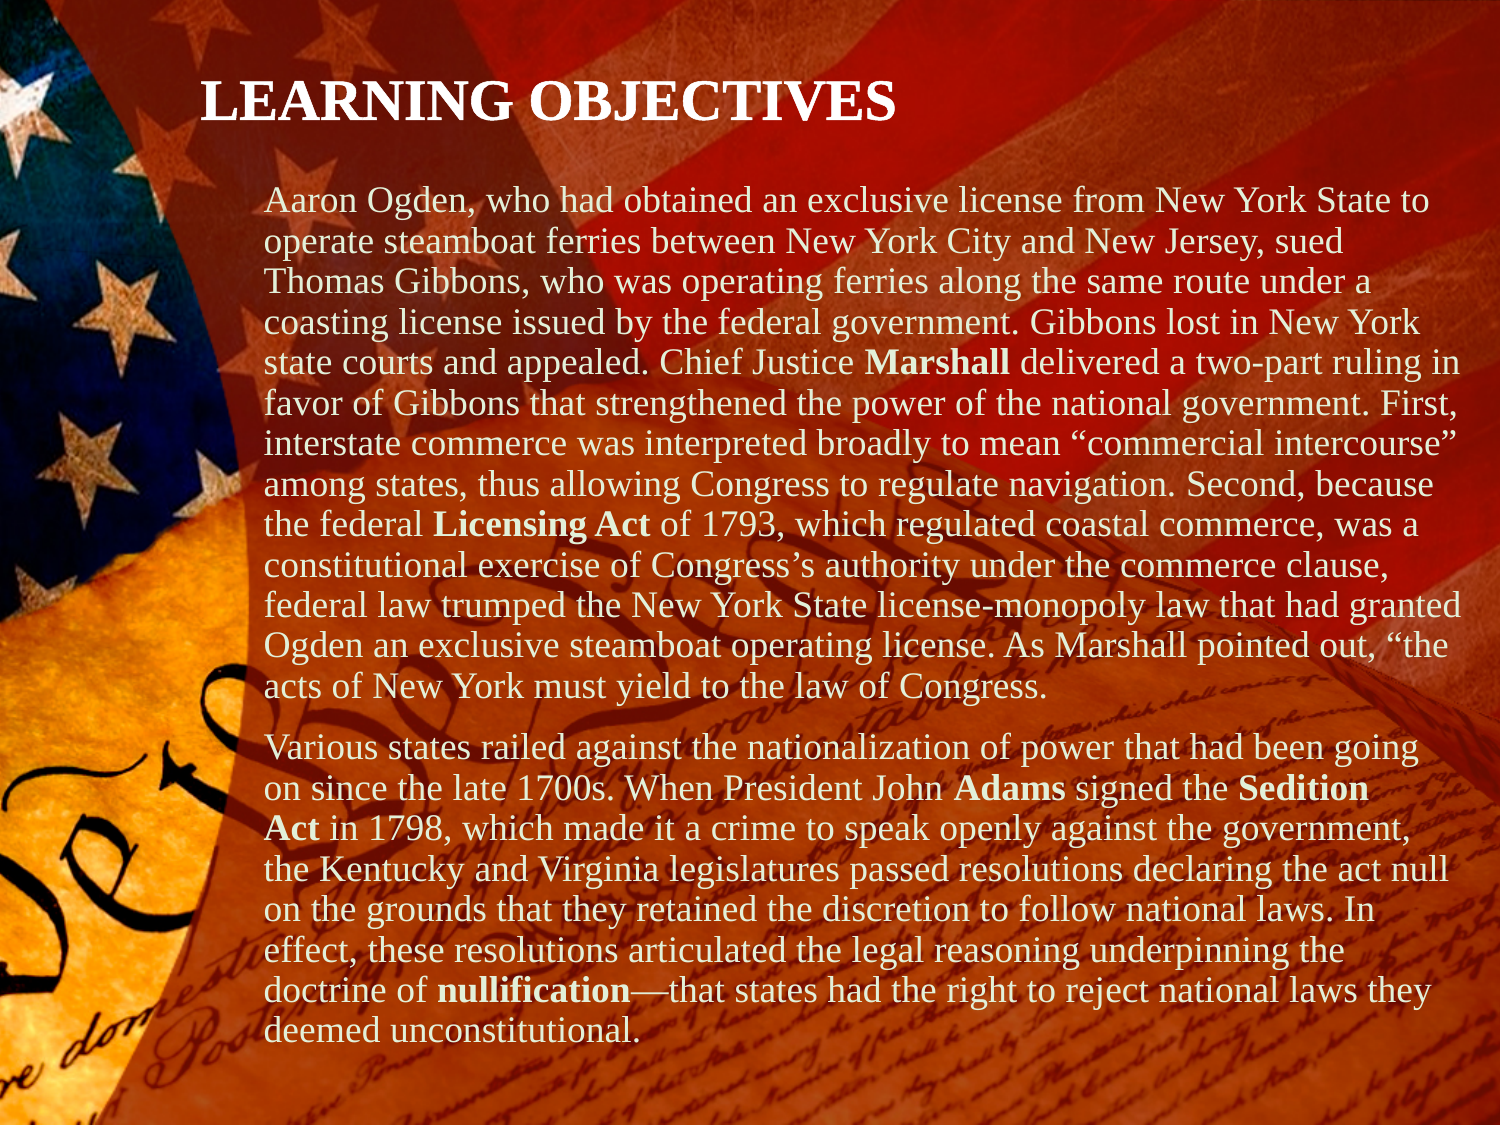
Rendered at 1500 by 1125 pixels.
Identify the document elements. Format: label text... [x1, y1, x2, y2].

title LEARNING OBJECTIVES [185, 59, 1397, 143]
picture [0, 0, 1500, 1125]
list Aaron Ogden, who had obtained an exclusive license from New York State to operate steamboat ferries between New York City and New Jersey, sued Thomas Gibbons, who was operating ferries along the same route under a coasting license issued by the federal government. Gibbons lost in New York state courts and appealed. Chief Justice Marshall delivered a two-part ruling in favor of Gibbons that strengthened the power of the national government. First, interstate commerce was interpreted broadly to mean “commercial intercourse” among states, thus allowing Congress to regulate navigation. Second, because the federal Licensing Act of 1793, which regulated coastal commerce, was a constitutional exercise of Congress’s authority under the commerce clause, federal law trumped the New York State license-monopoly law that had granted Ogden an exclusive steamboat operating license. As Marshall pointed out, “the acts of New York must yield to the law of Congress. Various states railed against the nationalization of power that had been going on since the late 1700s. When President John Adams signed the Sedition Act in 1798, which made it a crime to speak openly against the government, the Kentucky and Virginia legislatures passed resolutions declaring the act null on the grounds that they retained the discretion to follow national laws. In effect, these resolutions articulated the legal reasoning underpinning the doctrine of nullification—that states had the right to reject national laws they deemed unconstitutional. [248, 173, 1483, 887]
